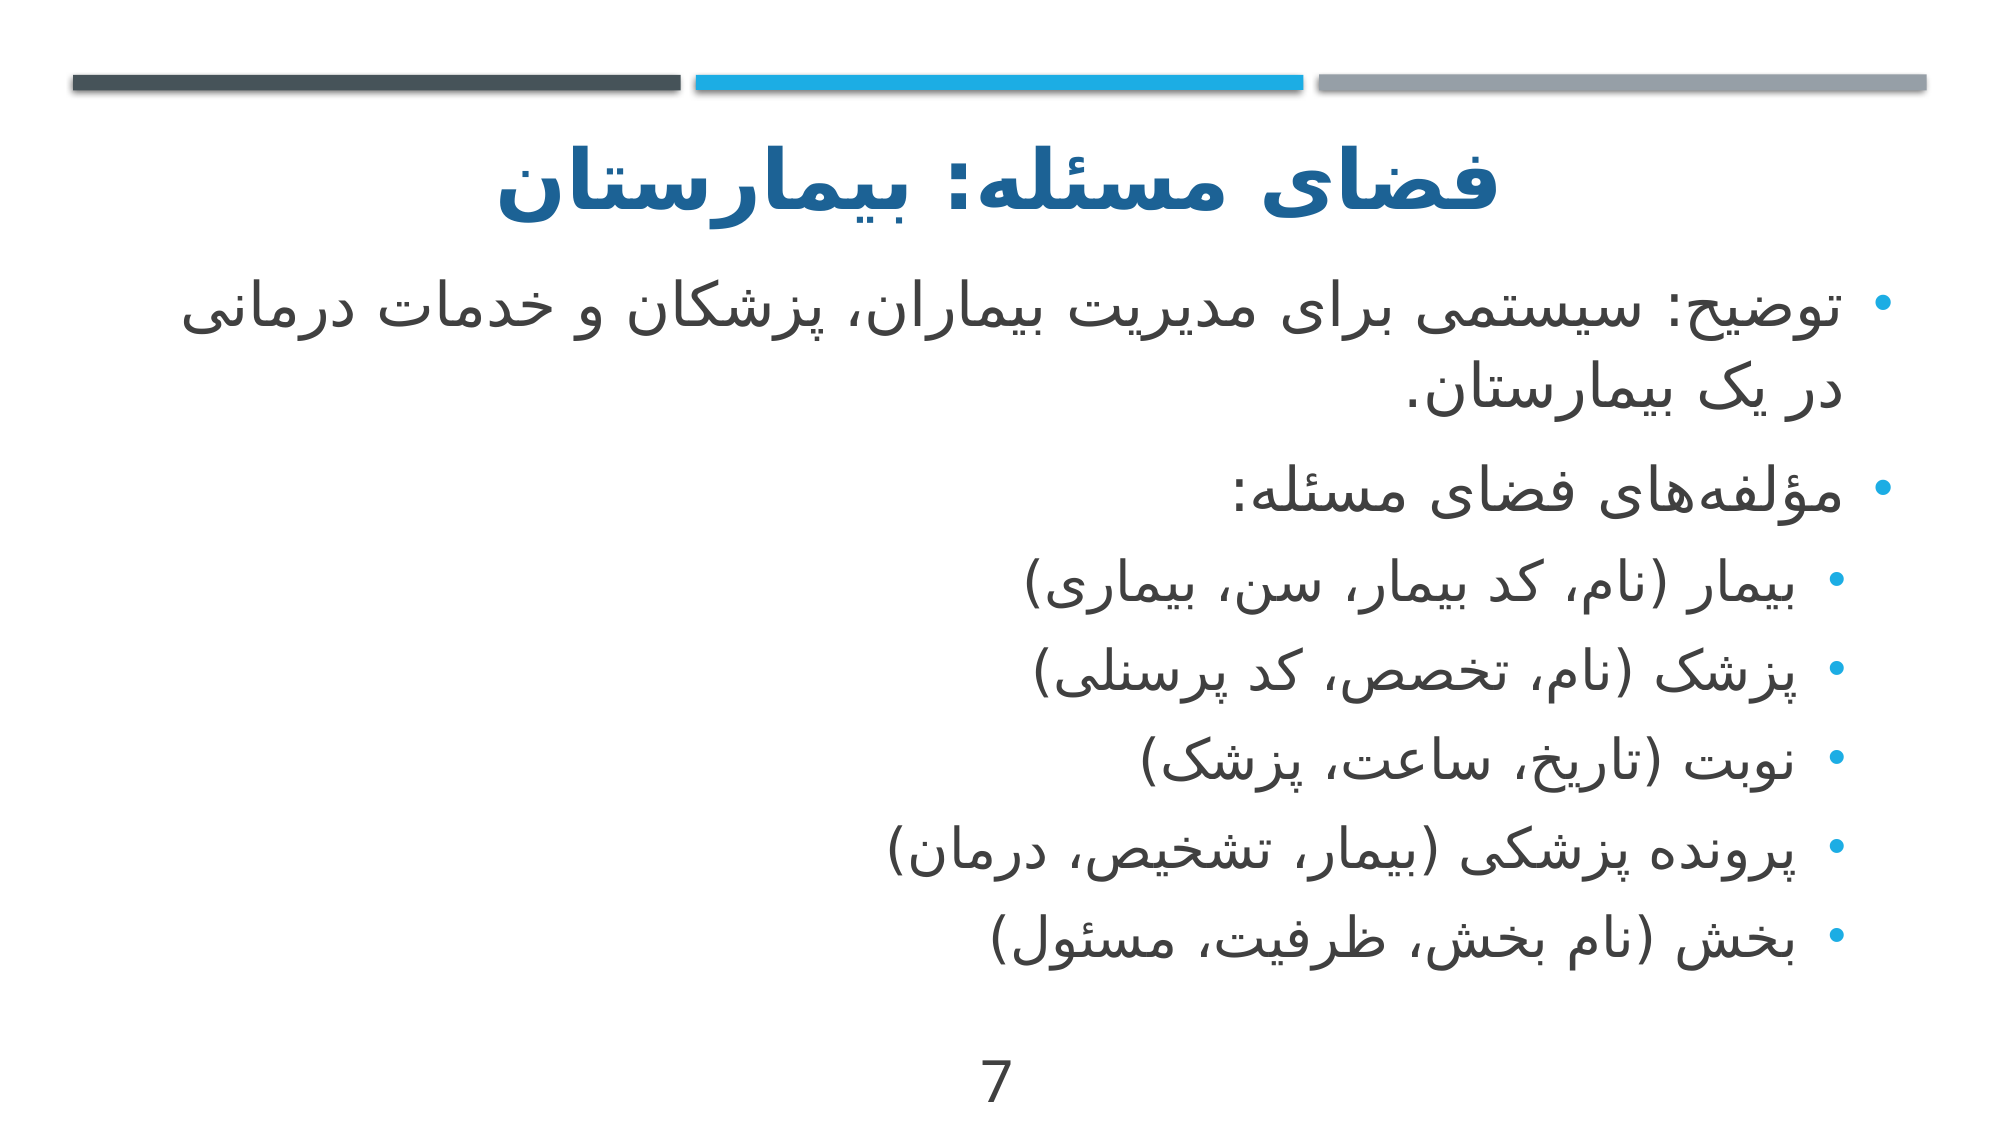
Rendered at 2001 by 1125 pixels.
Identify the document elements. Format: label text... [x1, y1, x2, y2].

list توضیح: سیستمی برای مدیریت بیماران، پزشکان و خدمات درمانی در یک بیمارستان. مؤلفه‌های فضای مسئله: بیمار (نام، کد بیمار، سن، بیماری) پزشک (نام، تخصص، کد پرسنلی) نوبت (تاریخ، ساعت، پزشک) پرونده پزشکی (بیمار، تشخیص، درمان) بخش (نام بخش، ظرفیت، مسئول) [95, 246, 1905, 981]
title فضای مسئله: بیمارستان [95, 115, 1905, 234]
